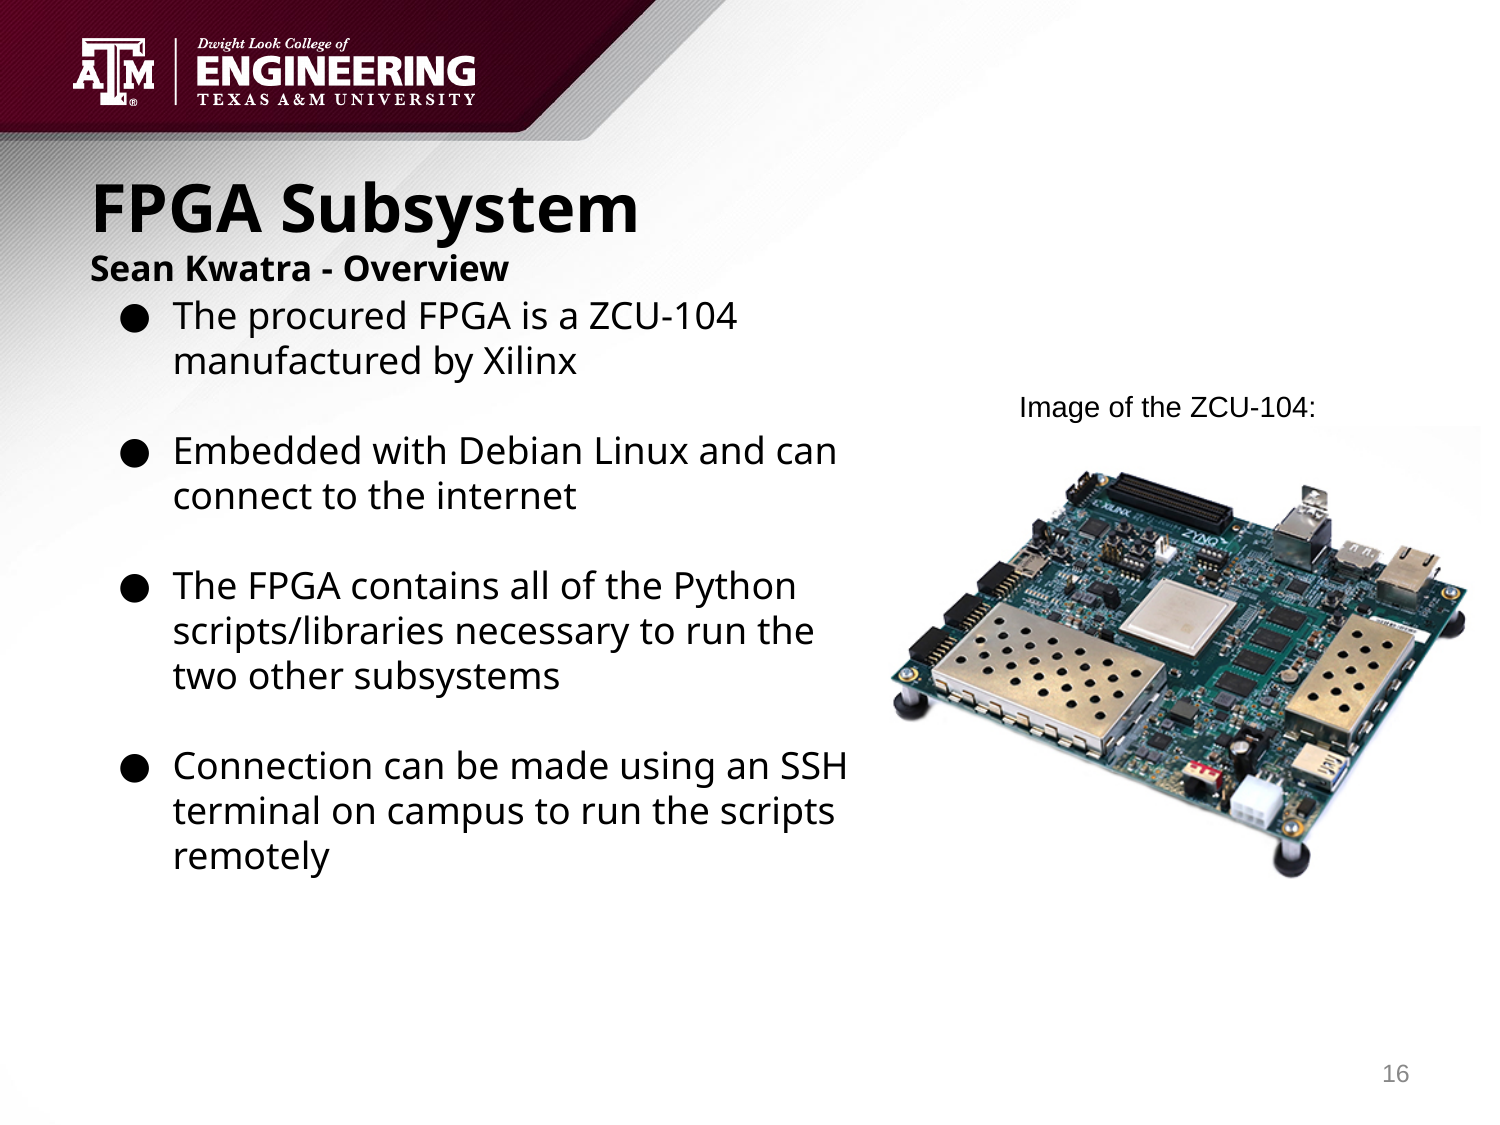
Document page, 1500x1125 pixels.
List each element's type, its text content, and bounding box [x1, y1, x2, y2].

text_box The procured FPGA is a ZCU-104 manufactured by Xilinx Embedded with Debian Linux and can connect to the internet The FPGA contains all of the Python scripts/libraries necessary to run the two other subsystems Connection can be made using an SSH terminal on campus to run the scripts remotely [82, 304, 889, 1004]
text_box Image of the ZCU-104: [1004, 373, 1425, 425]
slide_number ‹#› [1074, 1042, 1425, 1103]
picture [0, 0, 1500, 1125]
title FPGA Subsystem Sean Kwatra - Overview [75, 150, 1425, 304]
